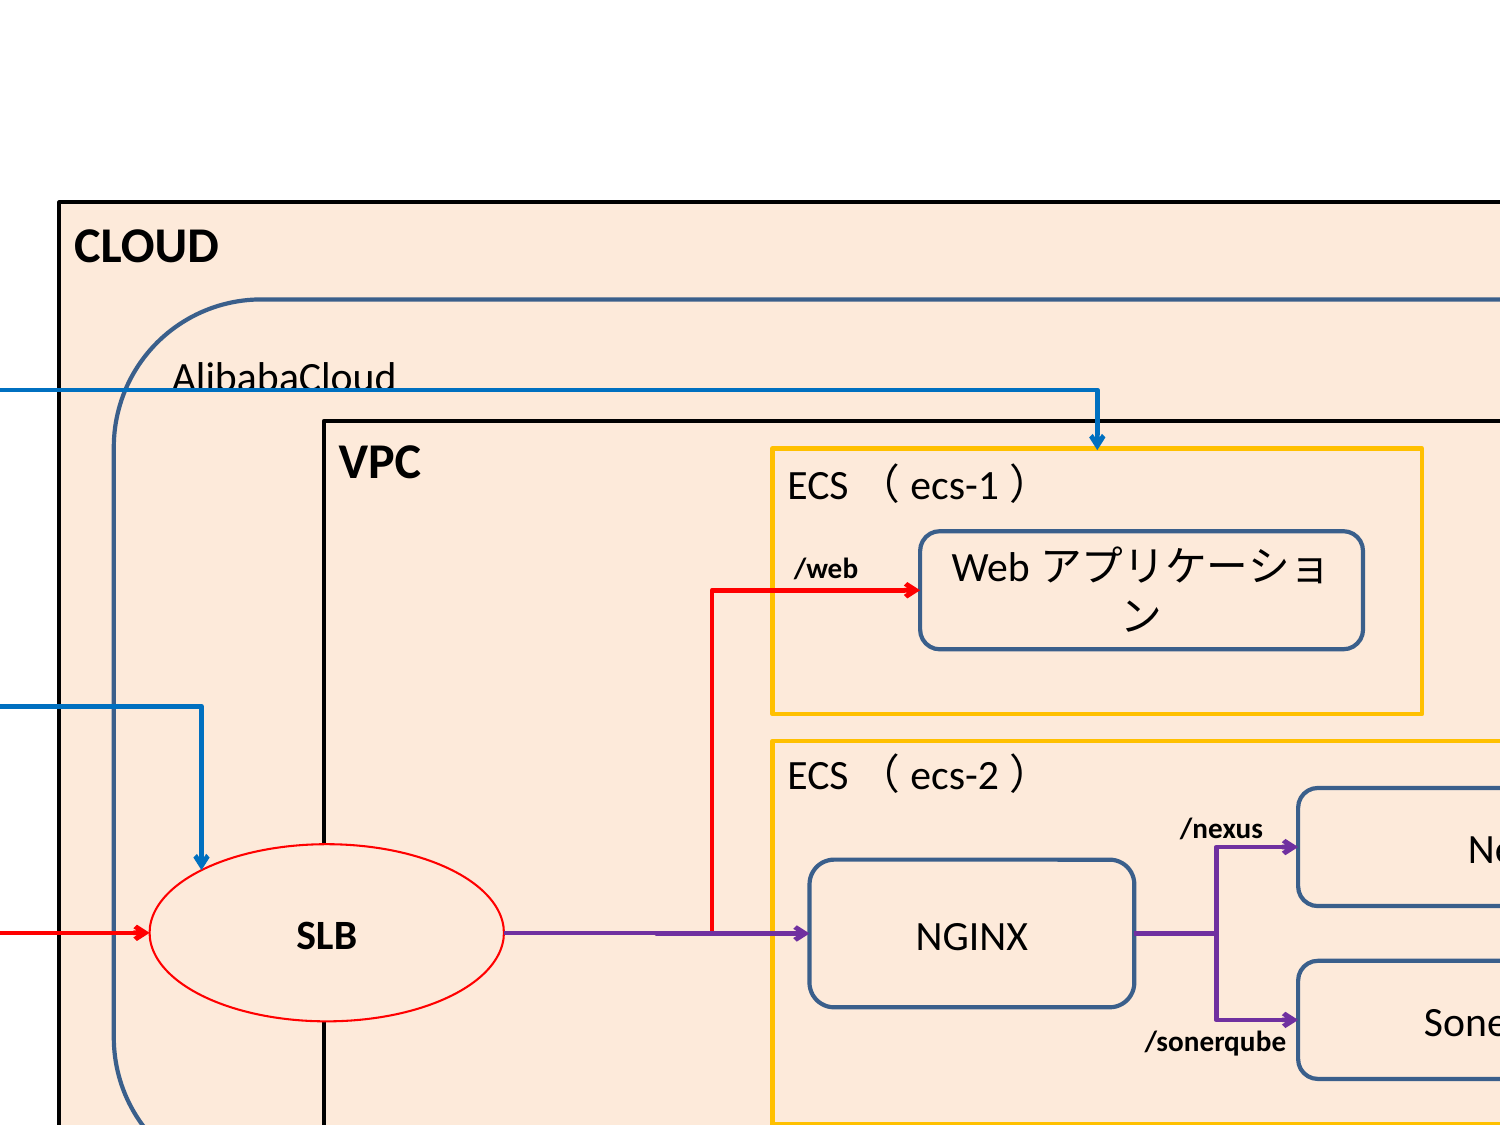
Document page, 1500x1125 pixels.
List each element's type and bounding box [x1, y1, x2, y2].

text_box [0, 0, 1500, 1125]
